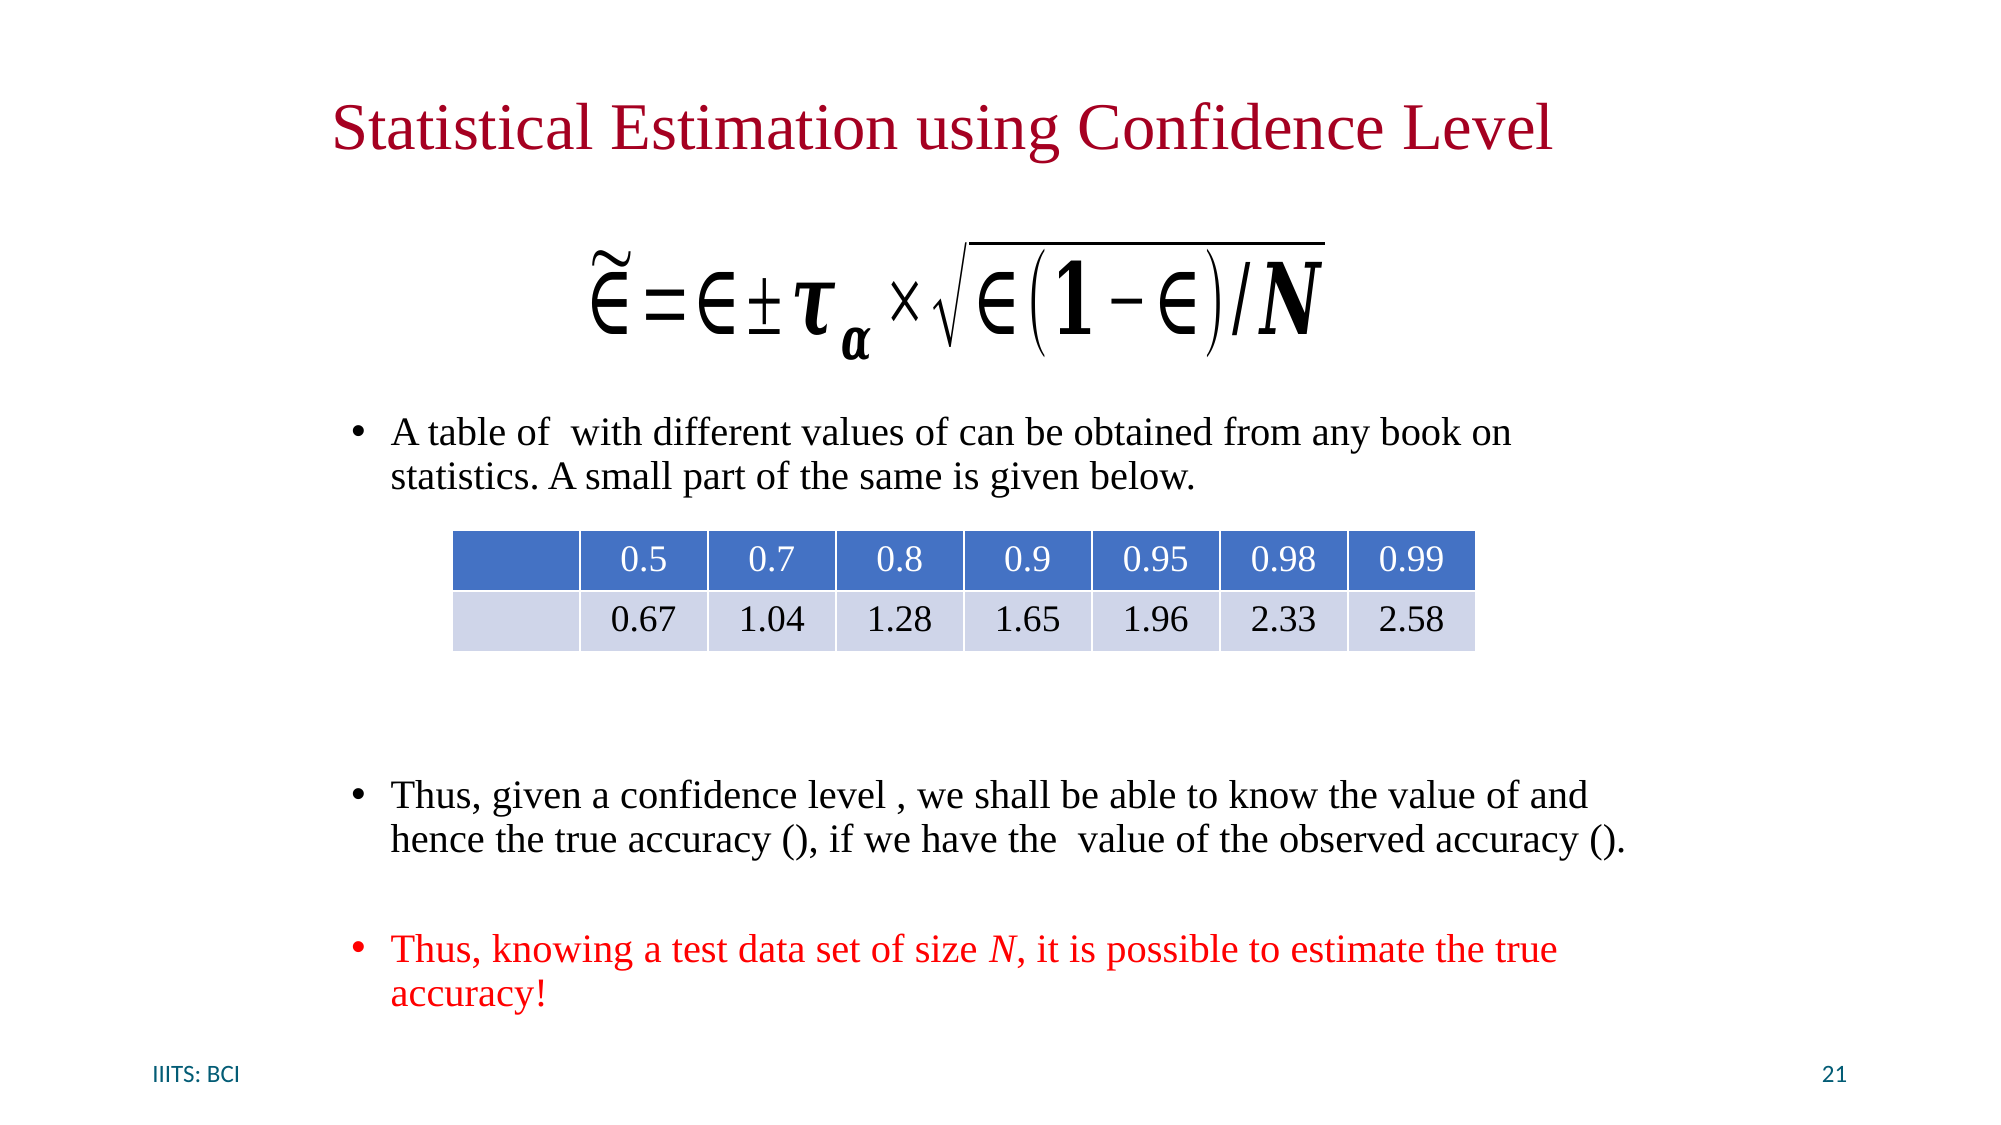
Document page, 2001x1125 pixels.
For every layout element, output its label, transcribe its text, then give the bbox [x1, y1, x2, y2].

slide_number 21 [1412, 1042, 1863, 1103]
title Statistical Estimation using Confidence Level [316, 61, 1699, 185]
slide_number IIITS: BCI [137, 1042, 588, 1103]
